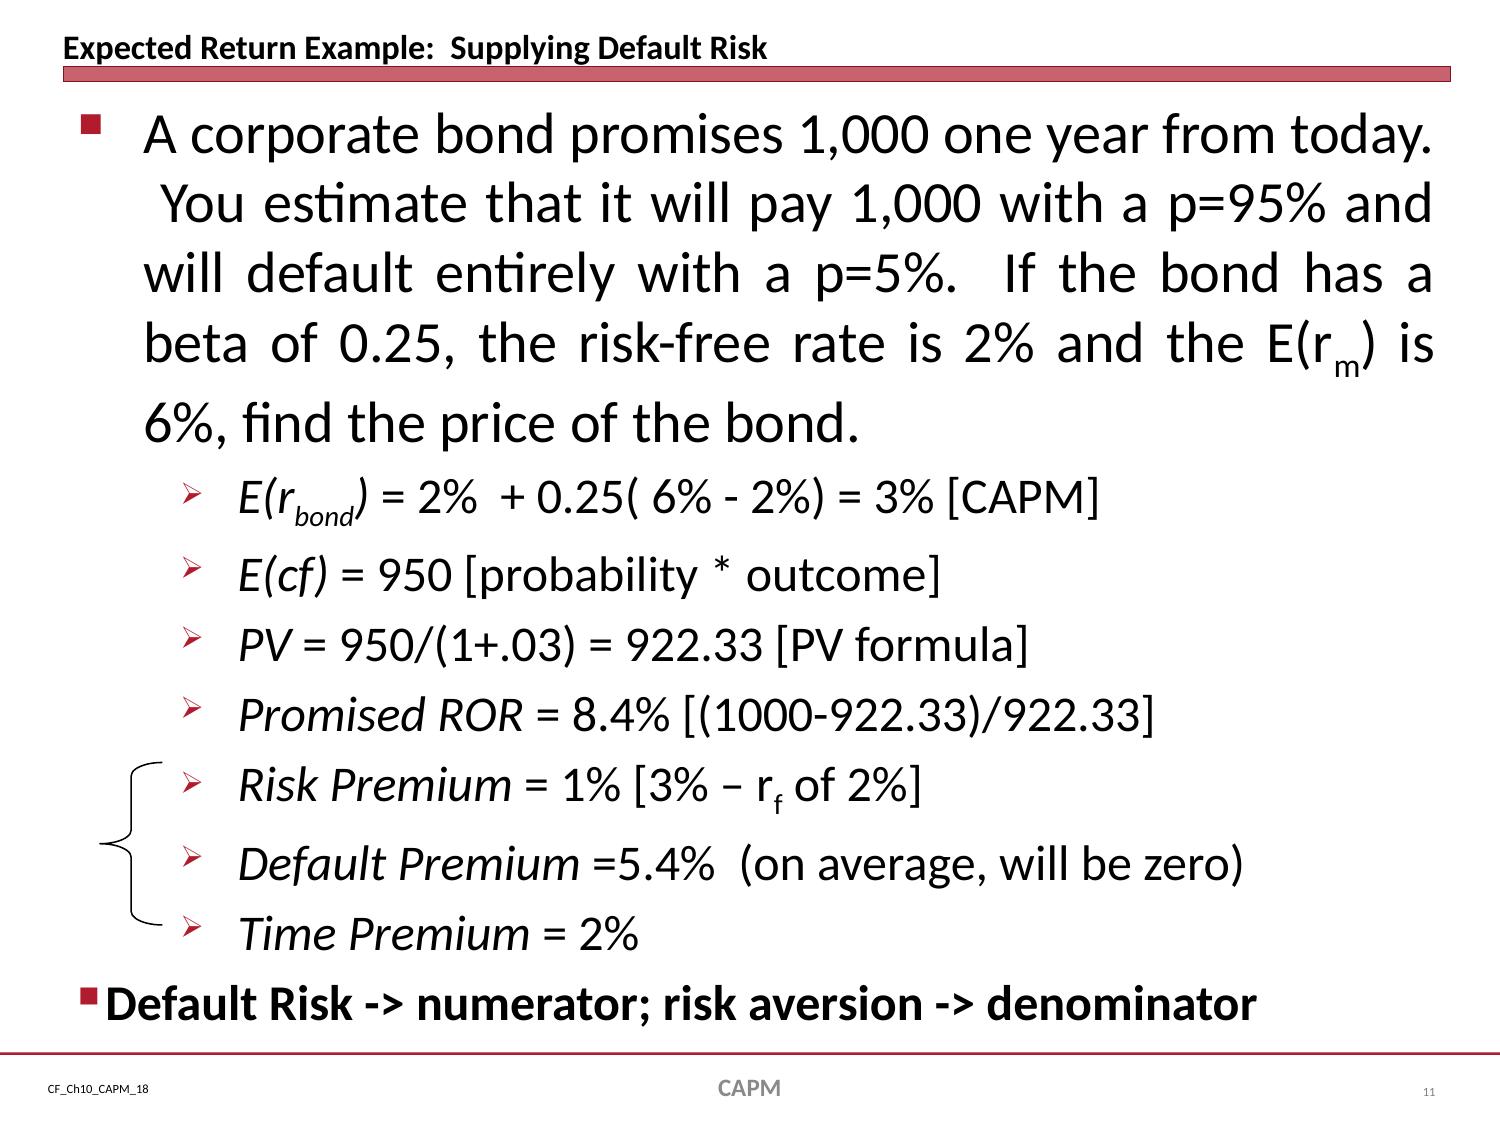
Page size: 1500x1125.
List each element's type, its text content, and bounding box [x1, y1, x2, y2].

footer CAPM [512, 1056, 988, 1117]
title Expected Return Example: Supplying Default Risk [62, 6, 1451, 67]
text_box [99, 762, 163, 925]
slide_number 11 [1375, 1061, 1451, 1122]
list A corporate bond promises 1,000 one year from today. You estimate that it will pay 1,000 with a p=95% and will default entirely with a p=5%. If the bond has a beta of 0.25, the risk-free rate is 2% and the E(rm) is 6%, find the price of the bond. E(rbond) = 2% + 0.25( 6% - 2%) = 3% [CAPM] E(cf) = 950 [probability * outcome] PV = 950/(1+.03) = 922.33 [PV formula] Promised ROR = 8.4% [(1000-922.33)/922.33] Risk Premium = 1% [3% – rf of 2%] Default Premium =5.4% (on average, will be zero) Time Premium = 2% Default Risk -> numerator; risk aversion -> denominator [62, 87, 1450, 1041]
